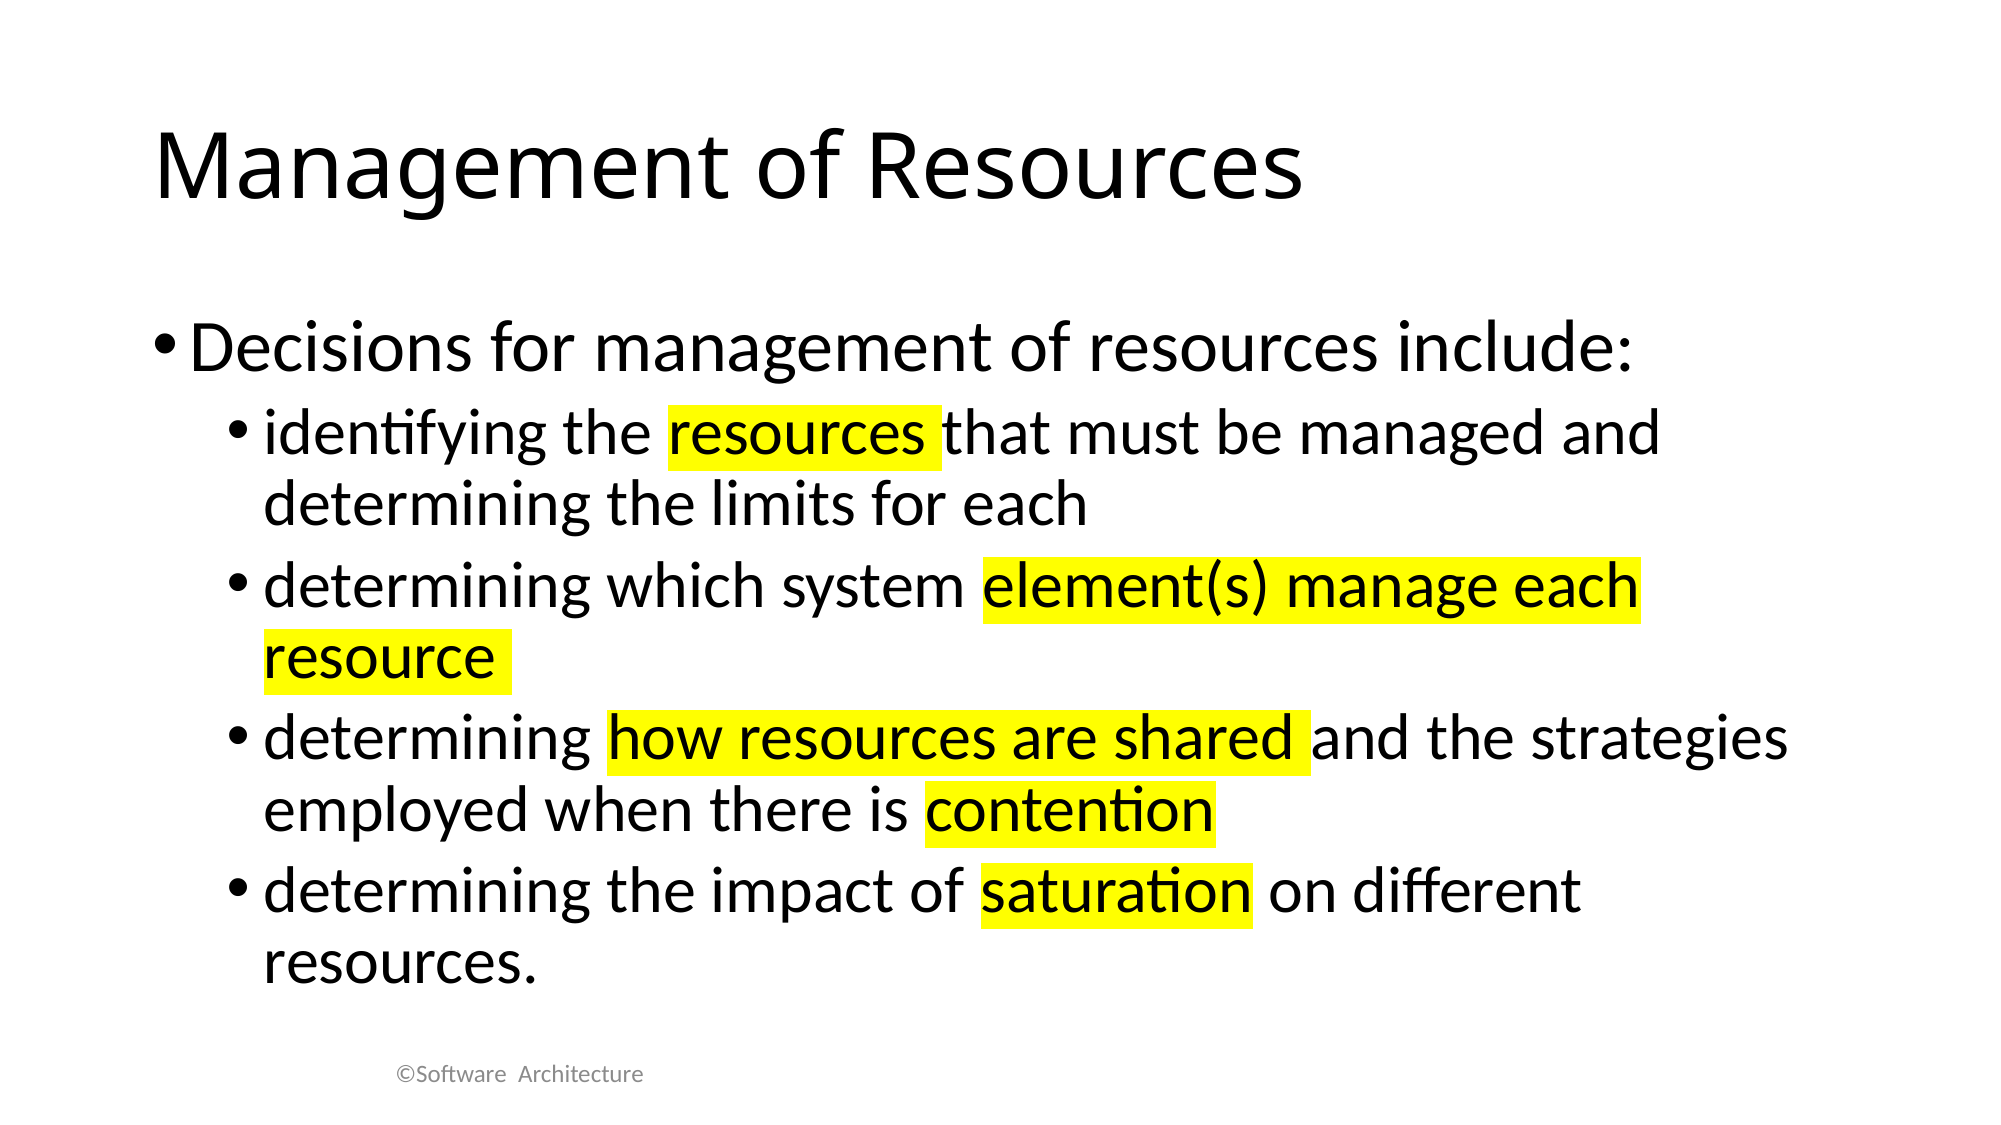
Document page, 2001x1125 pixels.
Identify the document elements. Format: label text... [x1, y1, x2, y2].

title Management of Resources [137, 59, 1863, 278]
list Decisions for management of resources include: identifying the resources that must be managed and determining the limits for each determining which system element(s) manage each resource determining how resources are shared and the strategies employed when there is contention determining the impact of saturation on different resources. [137, 299, 1863, 1014]
footer ©Software Architecture [0, 1042, 1040, 1103]
